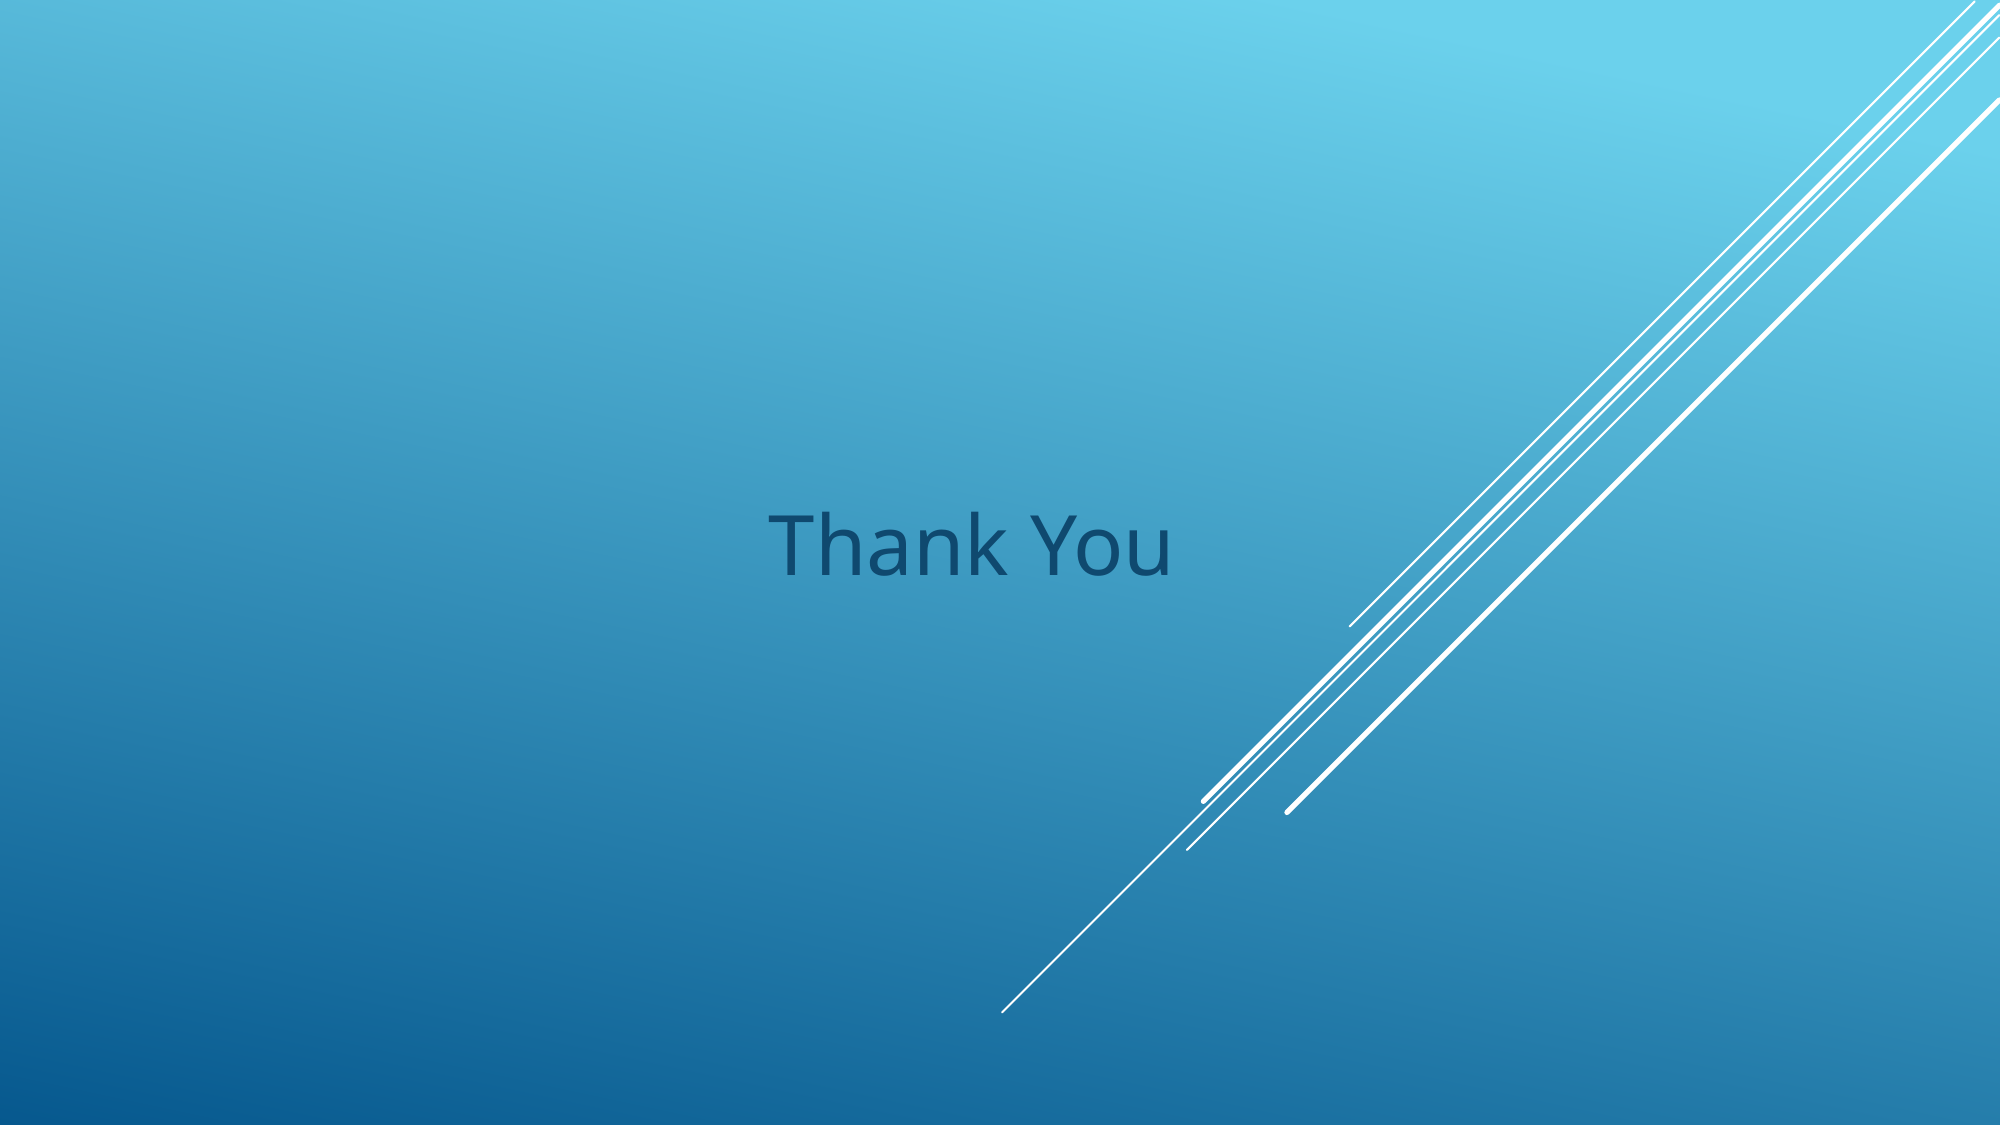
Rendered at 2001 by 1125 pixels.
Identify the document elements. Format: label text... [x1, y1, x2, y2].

subtitle Thank You [753, 484, 1247, 613]
